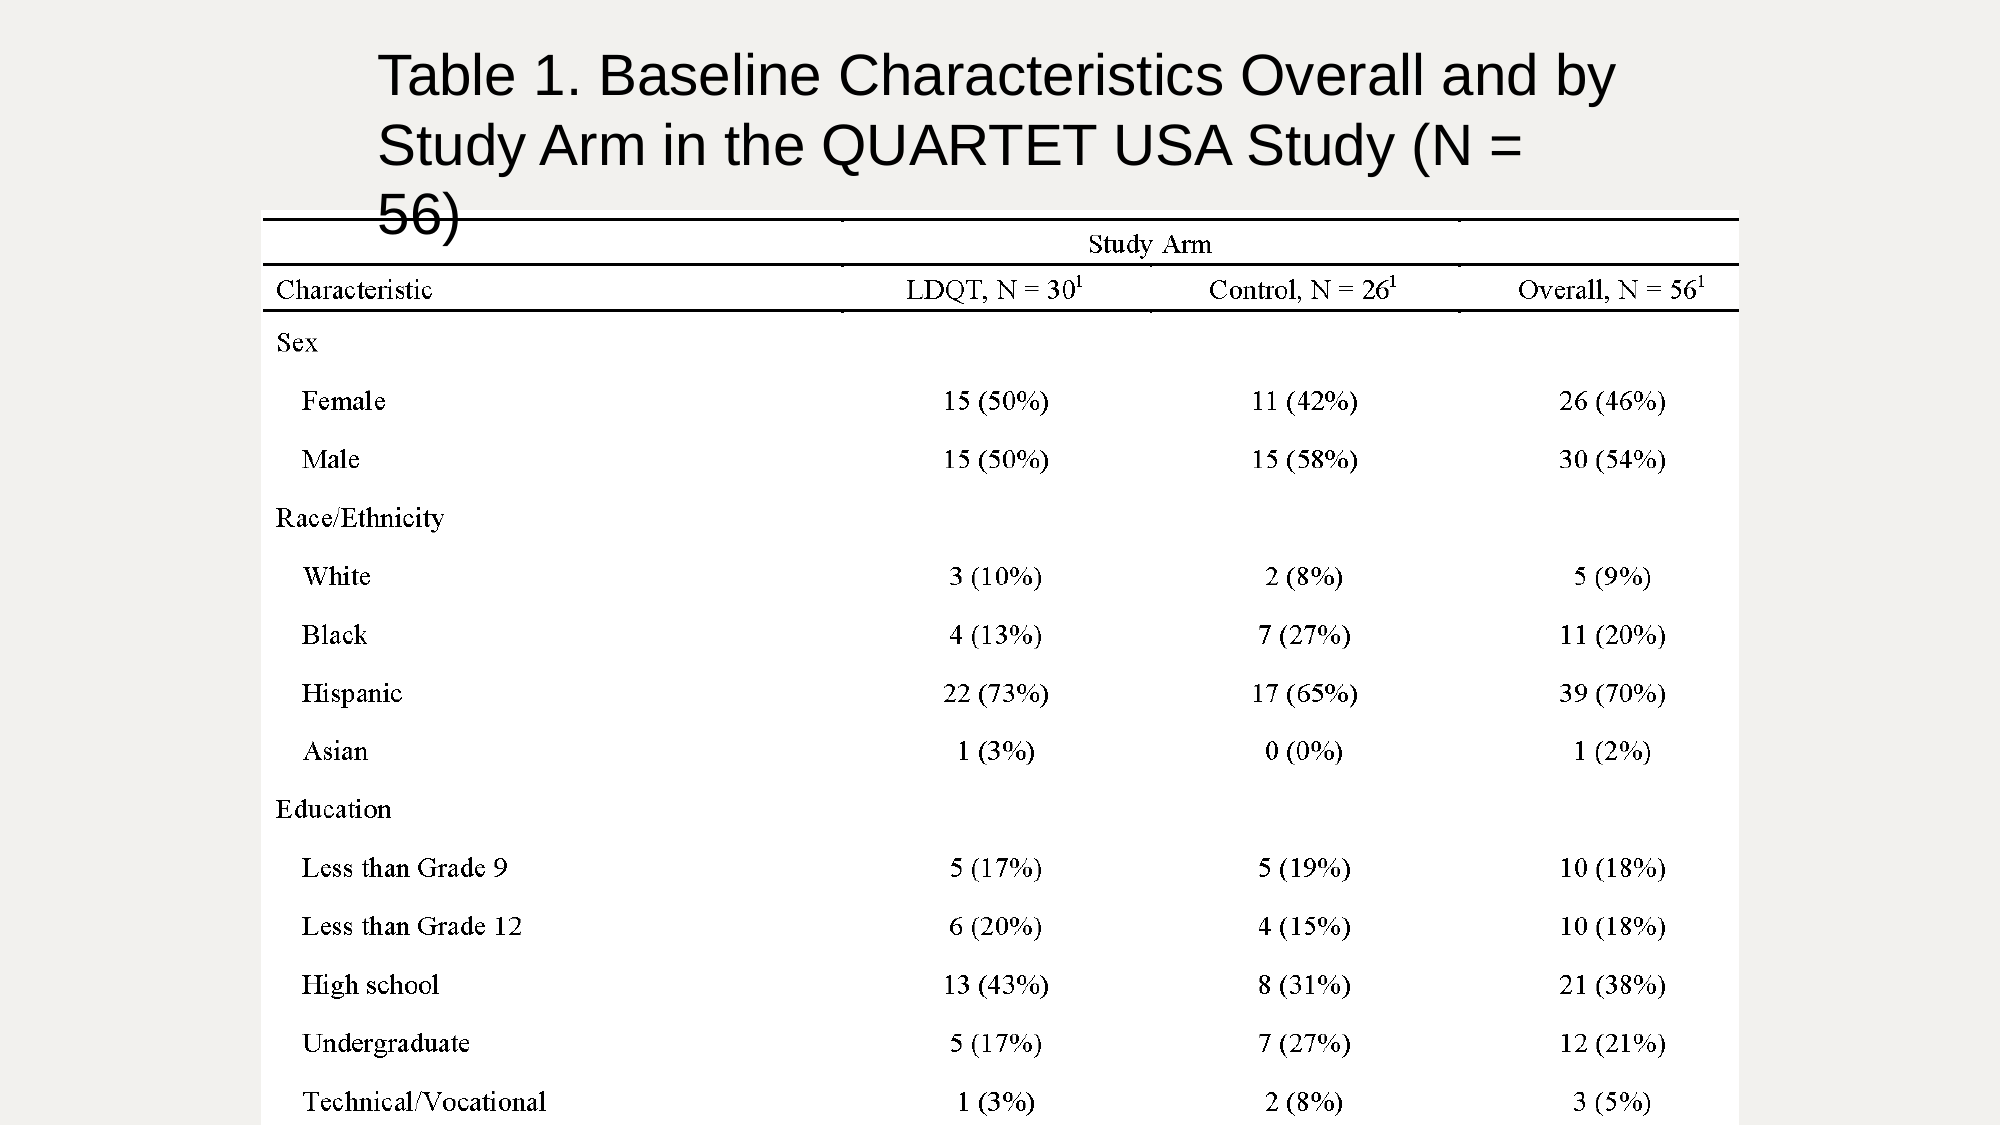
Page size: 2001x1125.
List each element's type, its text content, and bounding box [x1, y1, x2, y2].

text_box Table 1. Baseline Characteristics Overall and by Study Arm in the QUARTET USA Study (N = 56) [363, 29, 1637, 210]
picture [261, 210, 1739, 1125]
